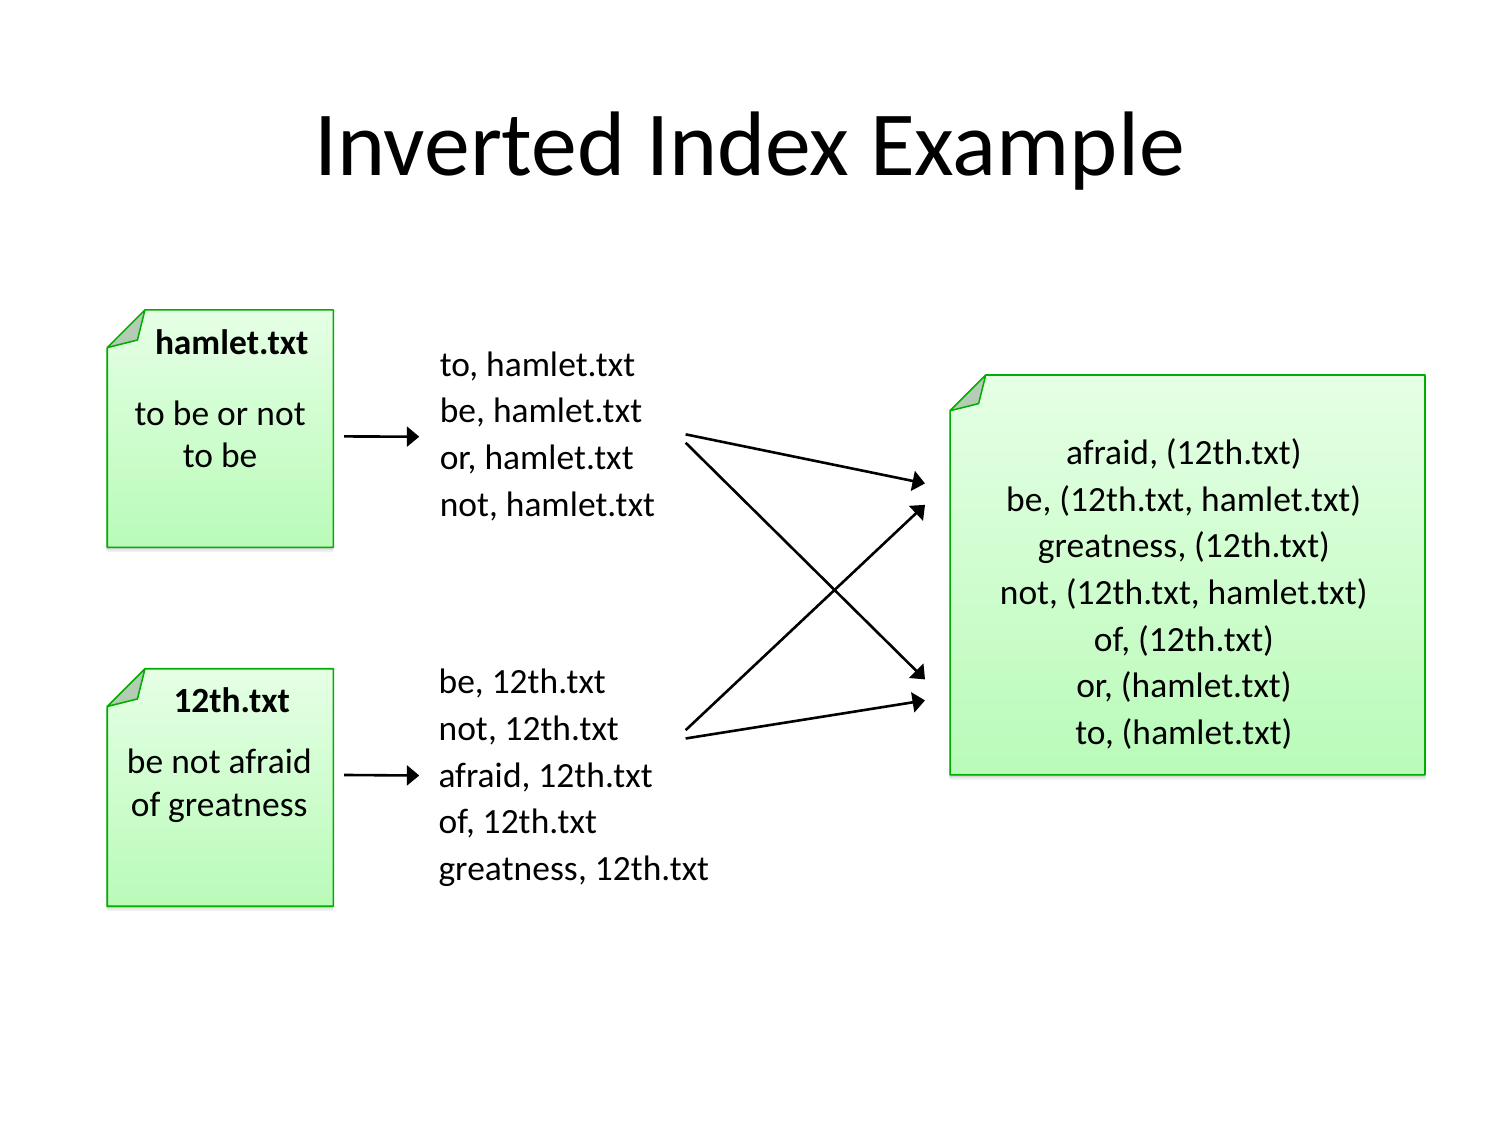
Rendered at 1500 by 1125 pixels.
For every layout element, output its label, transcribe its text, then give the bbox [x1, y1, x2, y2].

text_box afraid, (12th.txt) be, (12th.txt, hamlet.txt) greatness, (12th.txt) not, (12th.txt, hamlet.txt) of, (12th.txt) or, (hamlet.txt) to, (hamlet.txt) [927, 421, 1441, 760]
text_box [107, 831, 334, 907]
text_box be, 12th.txt not, 12th.txt afraid, 12th.txt of, 12th.txt greatness, 12th.txt [423, 650, 850, 989]
text_box be not afraid of greatness [105, 731, 334, 831]
text_box to, hamlet.txt be, hamlet.txt or, hamlet.txt not, hamlet.txt [424, 333, 725, 625]
title Inverted Index Example [75, 45, 1425, 233]
text_box hamlet.txt [124, 312, 339, 370]
text_box [950, 375, 1426, 421]
text_box to be or not to be [107, 382, 334, 483]
text_box [107, 331, 334, 382]
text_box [685, 434, 926, 739]
text_box [107, 483, 334, 548]
text_box [107, 668, 334, 731]
text_box 12th.txt [131, 669, 332, 727]
text_box [950, 760, 1426, 775]
